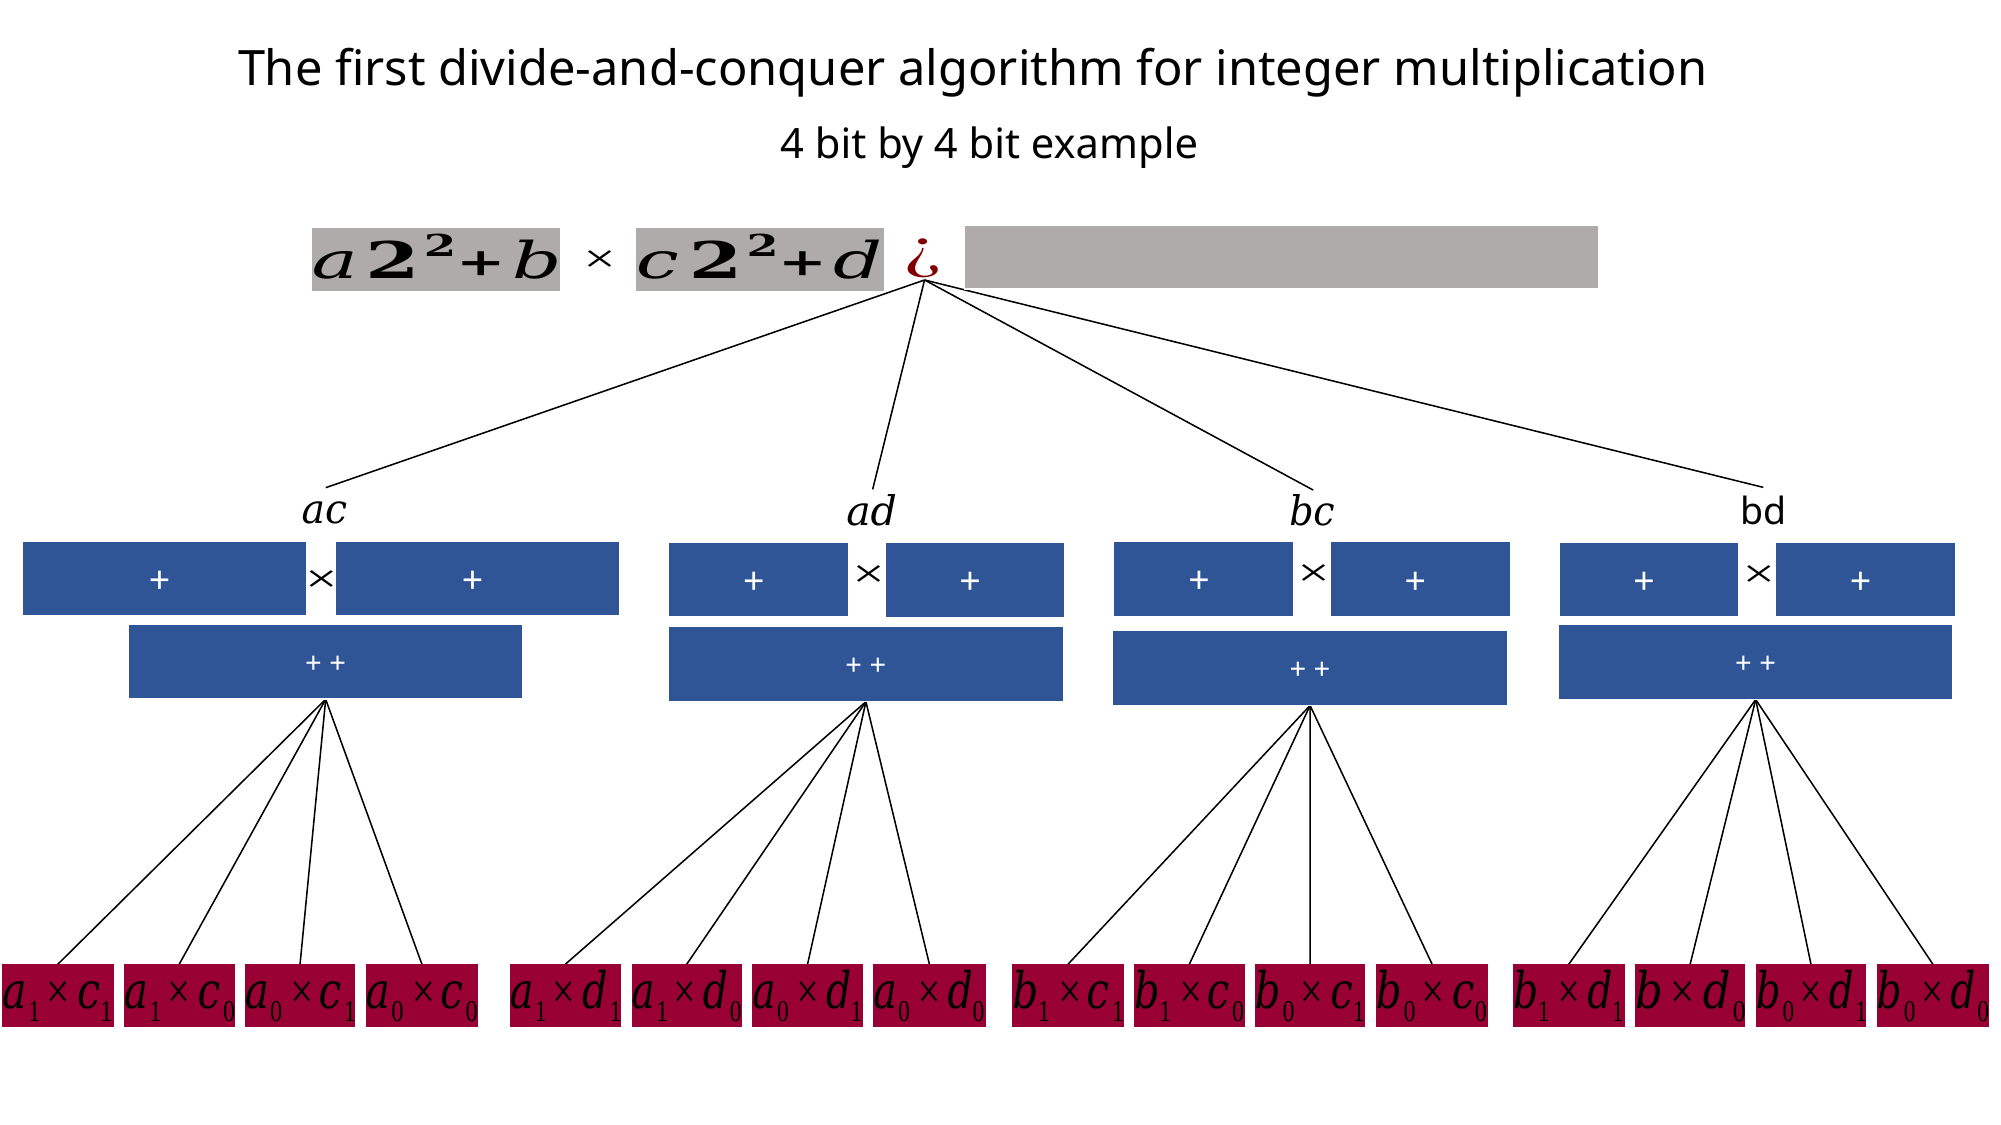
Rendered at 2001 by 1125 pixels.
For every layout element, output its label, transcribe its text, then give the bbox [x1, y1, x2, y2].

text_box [179, 699, 300, 965]
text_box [57, 699, 179, 965]
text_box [686, 701, 807, 965]
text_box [865, 701, 930, 965]
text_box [1068, 705, 1189, 965]
text_box 4 bit by 4 bit example [0, 99, 1990, 175]
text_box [565, 701, 686, 965]
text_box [325, 699, 422, 965]
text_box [1314, 280, 1764, 488]
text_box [924, 280, 1314, 491]
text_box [807, 701, 865, 965]
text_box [325, 280, 872, 488]
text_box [872, 280, 924, 490]
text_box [1755, 699, 1933, 965]
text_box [1189, 705, 1310, 965]
text_box The first divide-and-conquer algorithm for integer multiplication [223, 28, 1724, 99]
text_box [300, 699, 325, 965]
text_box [1568, 699, 1690, 965]
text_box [1310, 705, 1433, 965]
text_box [1690, 699, 1755, 965]
